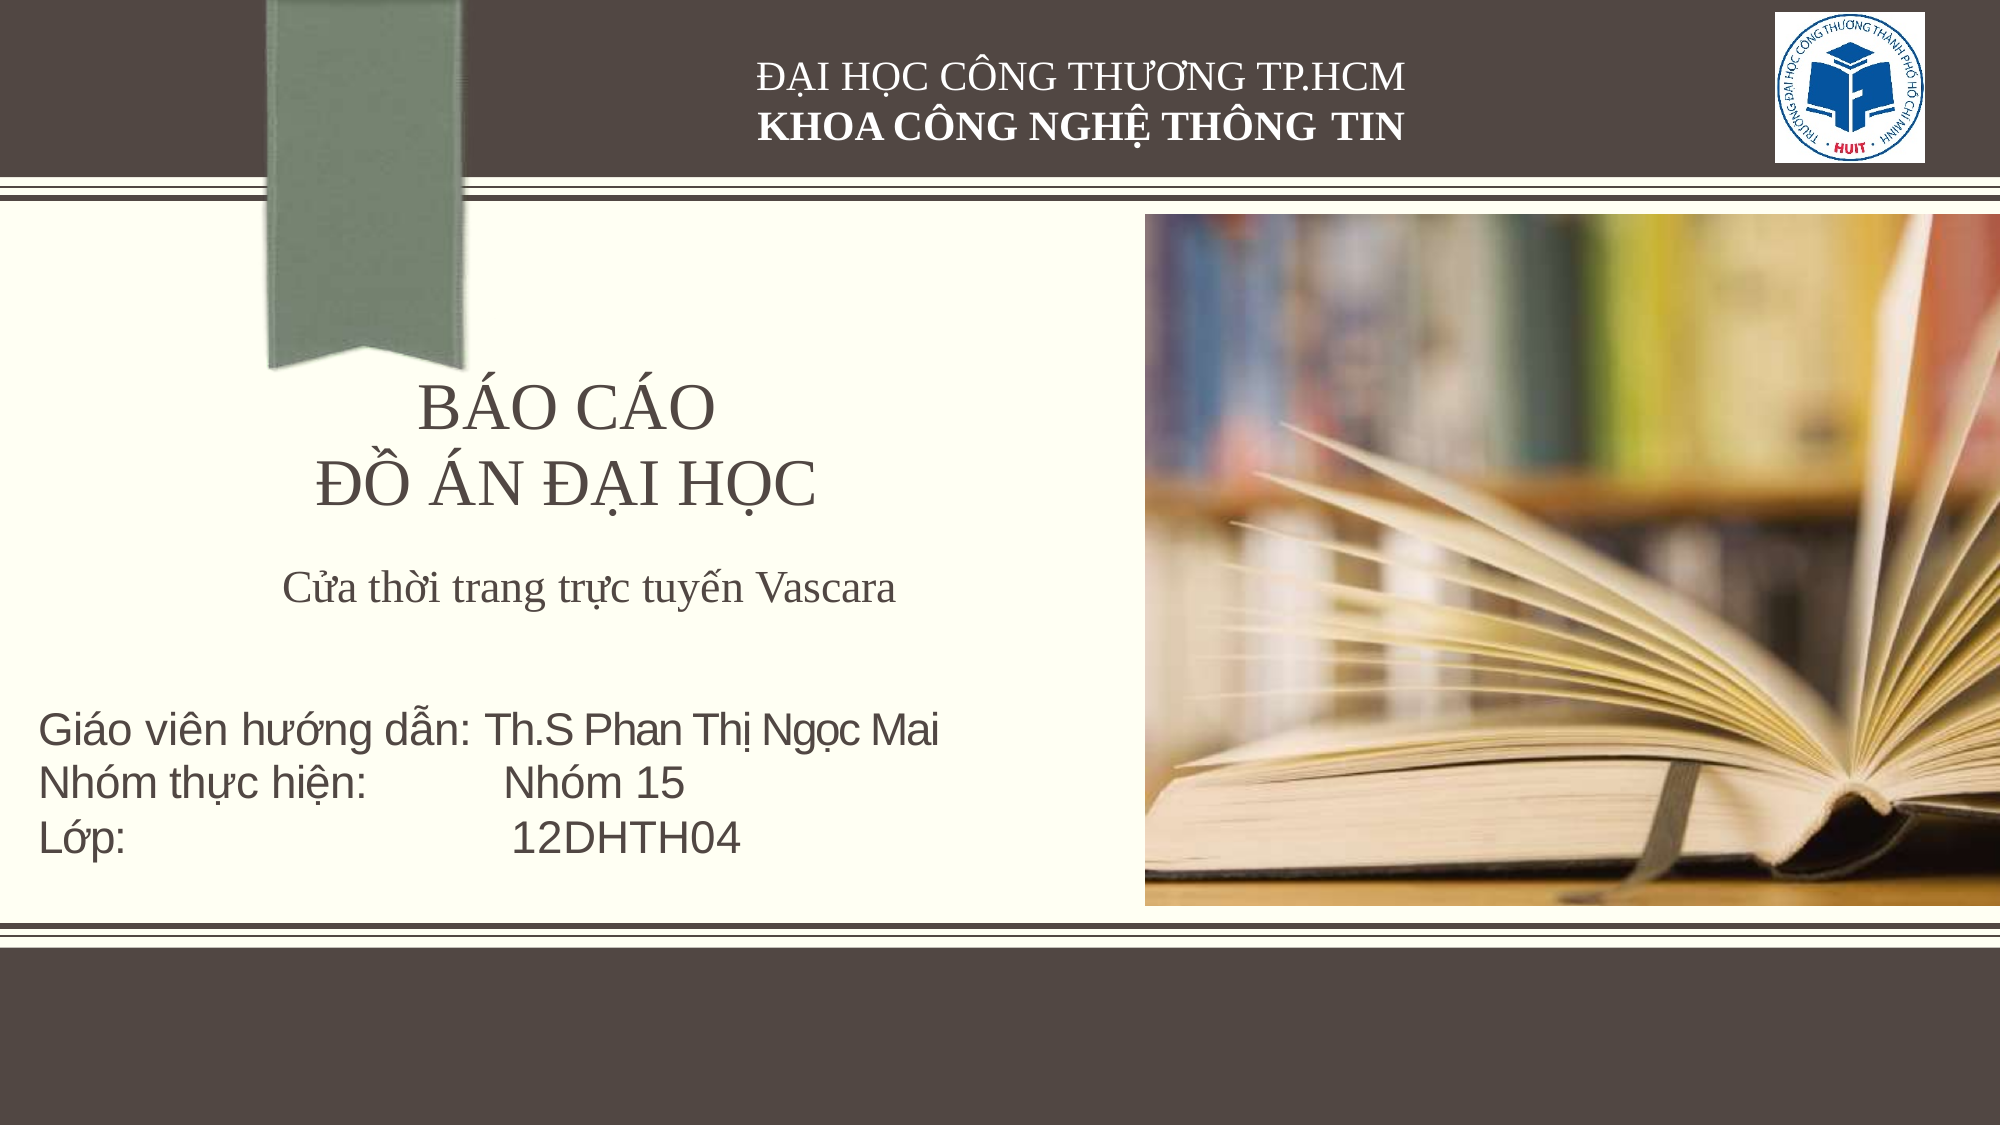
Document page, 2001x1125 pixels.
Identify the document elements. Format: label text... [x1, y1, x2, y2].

text_box Cửa thời trang trực tuyến Vascara Giáo viên hướng dẫn: Th.S Phan Thị Ngọc Mai [36, 554, 1086, 755]
picture [1774, 12, 1926, 163]
text_box [0, 948, 2000, 1125]
text_box Nhóm thực hiện: Lớp: [36, 750, 445, 863]
text_box [0, 386, 2000, 921]
title BÁO CÁO ĐỒ ÁN ĐẠI HỌC [113, 388, 1022, 554]
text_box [0, 0, 2000, 377]
text_box [1145, 387, 2000, 906]
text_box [0, 922, 2000, 938]
text_box Nhóm 15 12DHTH04 [501, 750, 819, 863]
